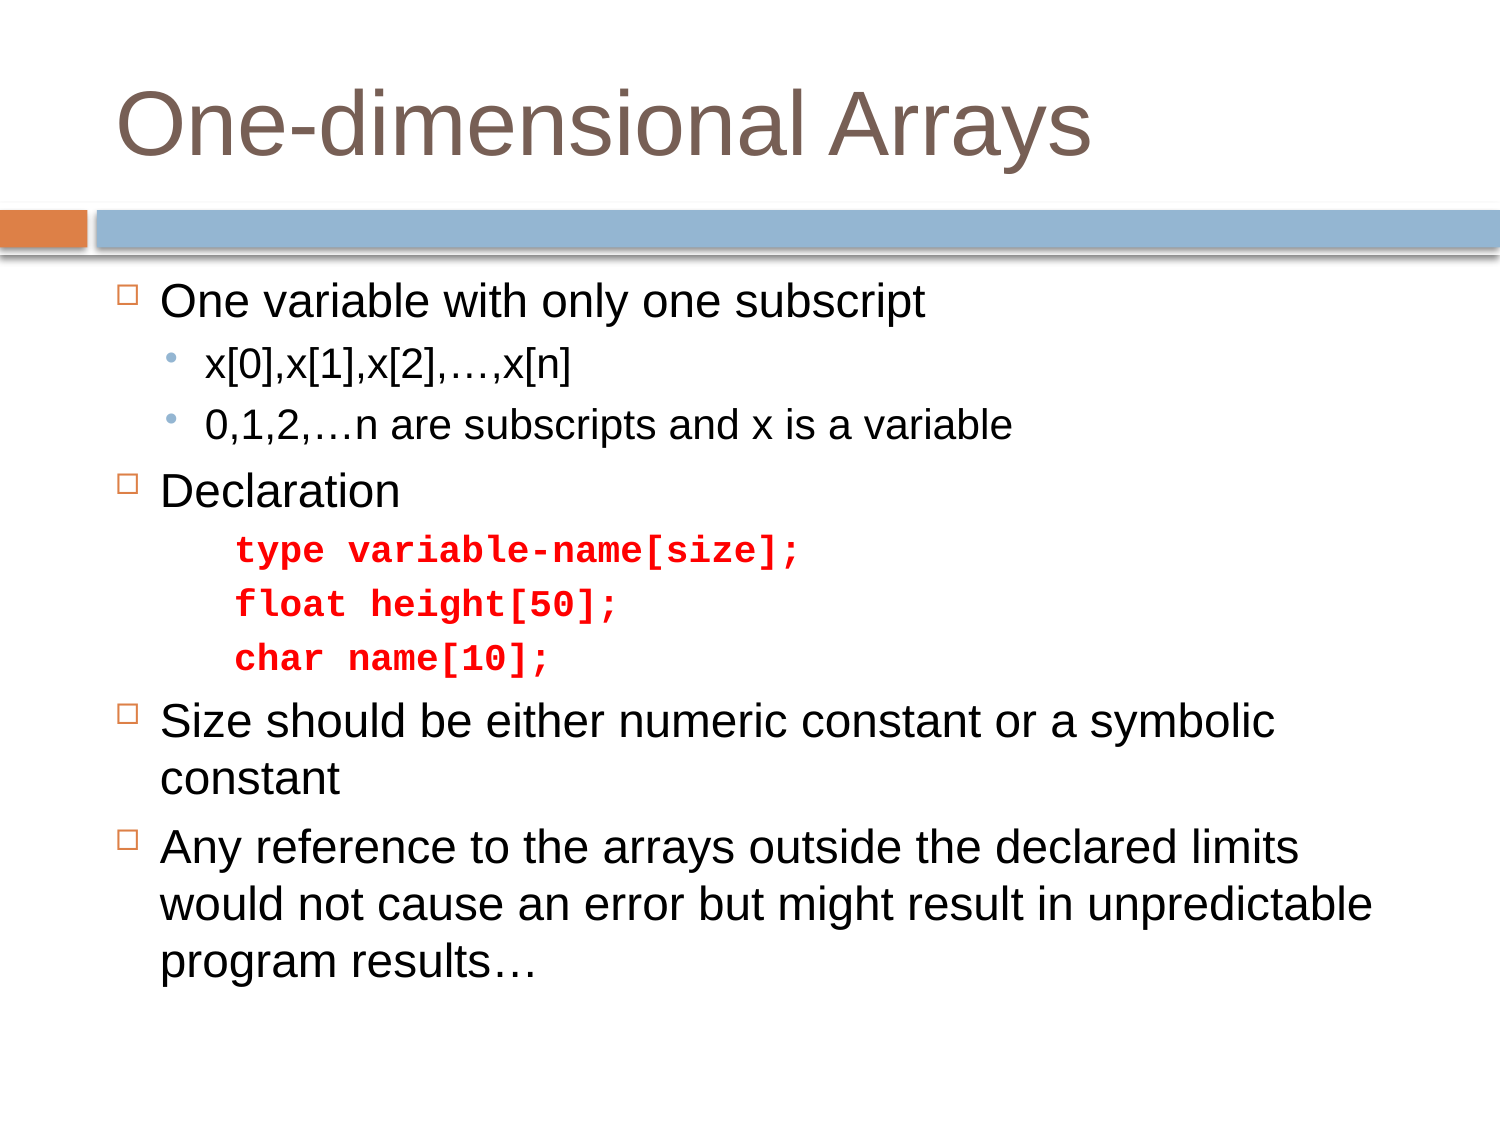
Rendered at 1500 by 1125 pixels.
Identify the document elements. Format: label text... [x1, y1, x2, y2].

list One variable with only one subscript x[0],x[1],x[2],…,x[n] 0,1,2,…n are subscripts and x is a variable Declaration type variable-name[size]; float height[50]; char name[10]; Size should be either numeric constant or a symbolic constant Any reference to the arrays outside the declared limits would not cause an error but might result in unpredictable program results… [100, 262, 1438, 1000]
title One-dimensional Arrays [100, 37, 1438, 200]
